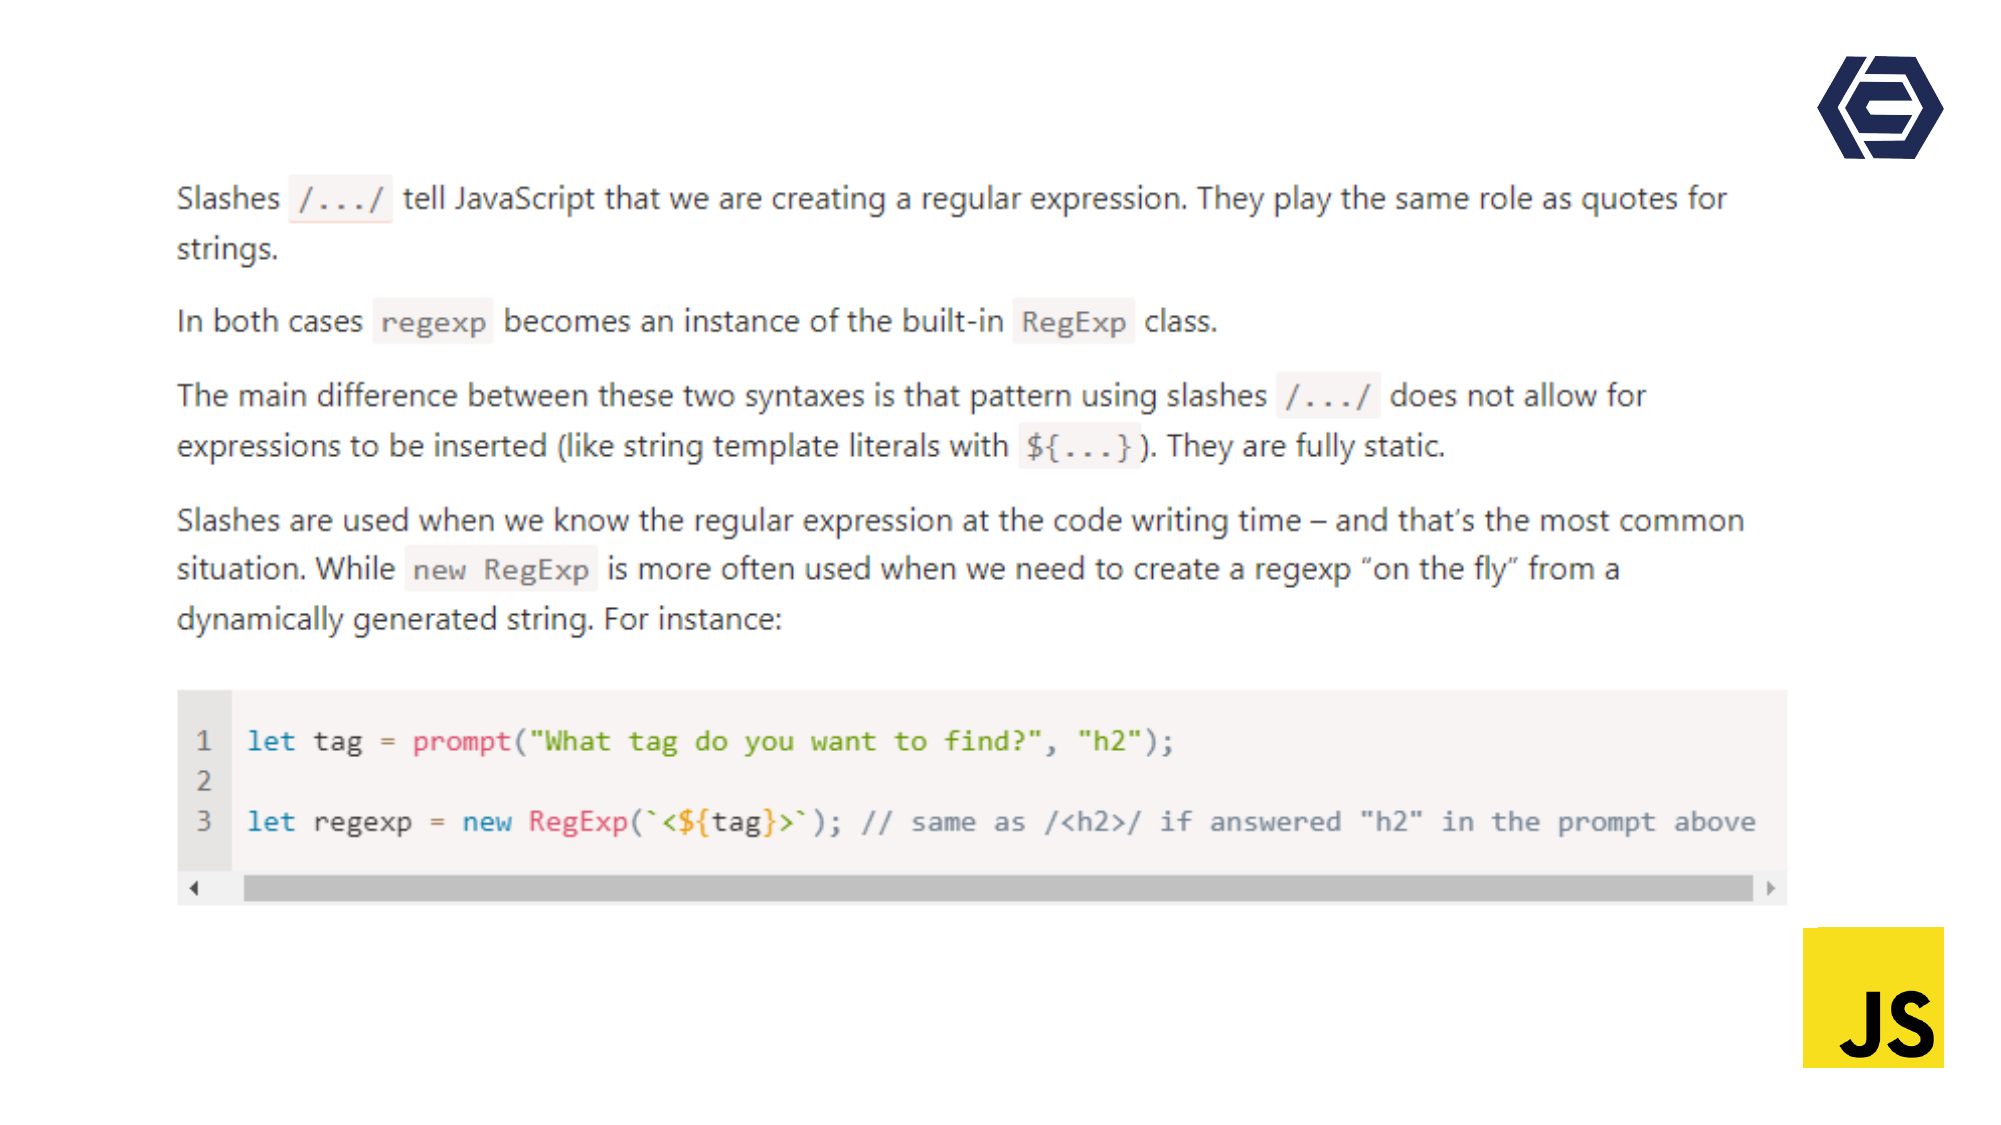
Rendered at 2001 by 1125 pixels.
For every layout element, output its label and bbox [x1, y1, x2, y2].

picture [158, 56, 1944, 928]
list [1803, 927, 1944, 1068]
